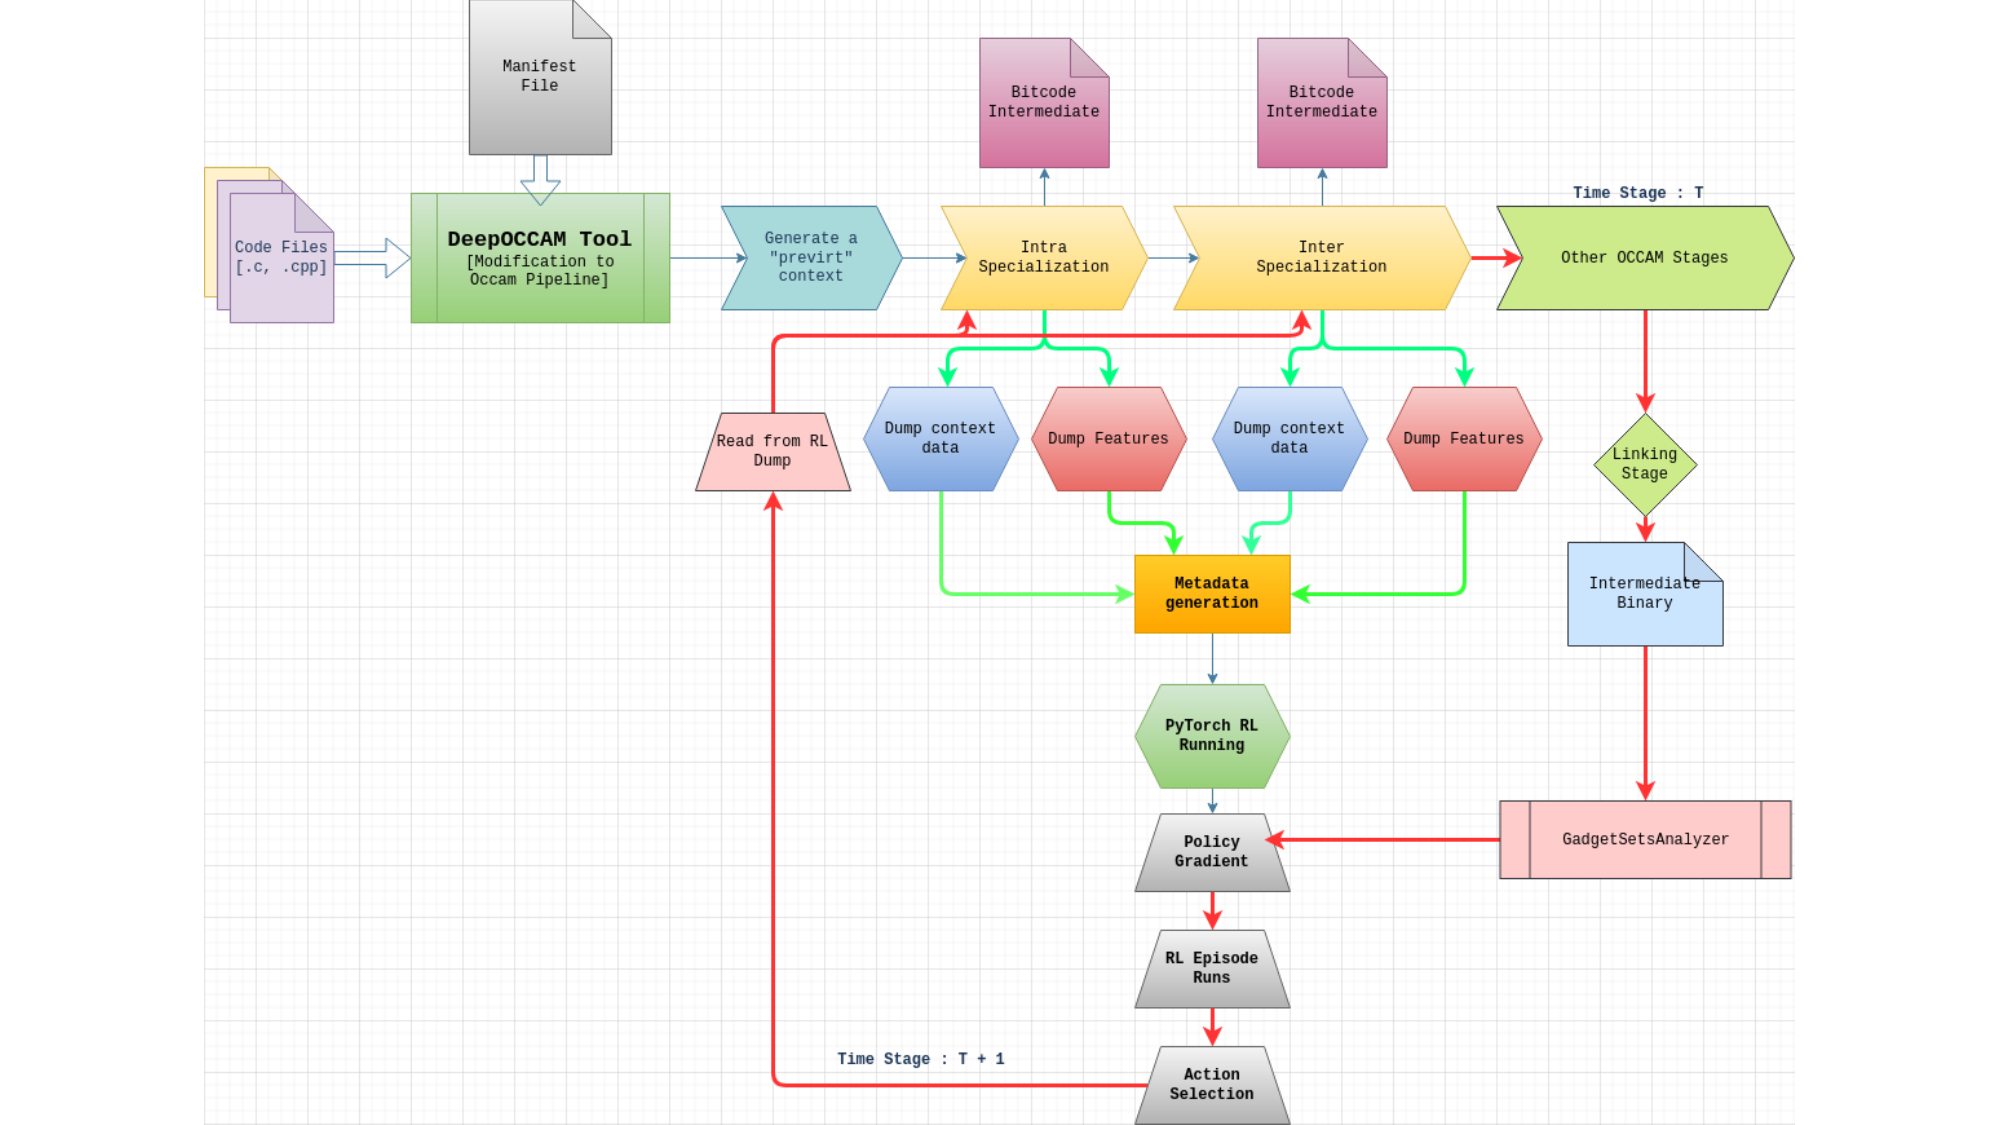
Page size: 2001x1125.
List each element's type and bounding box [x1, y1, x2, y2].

picture [204, 0, 1795, 1125]
